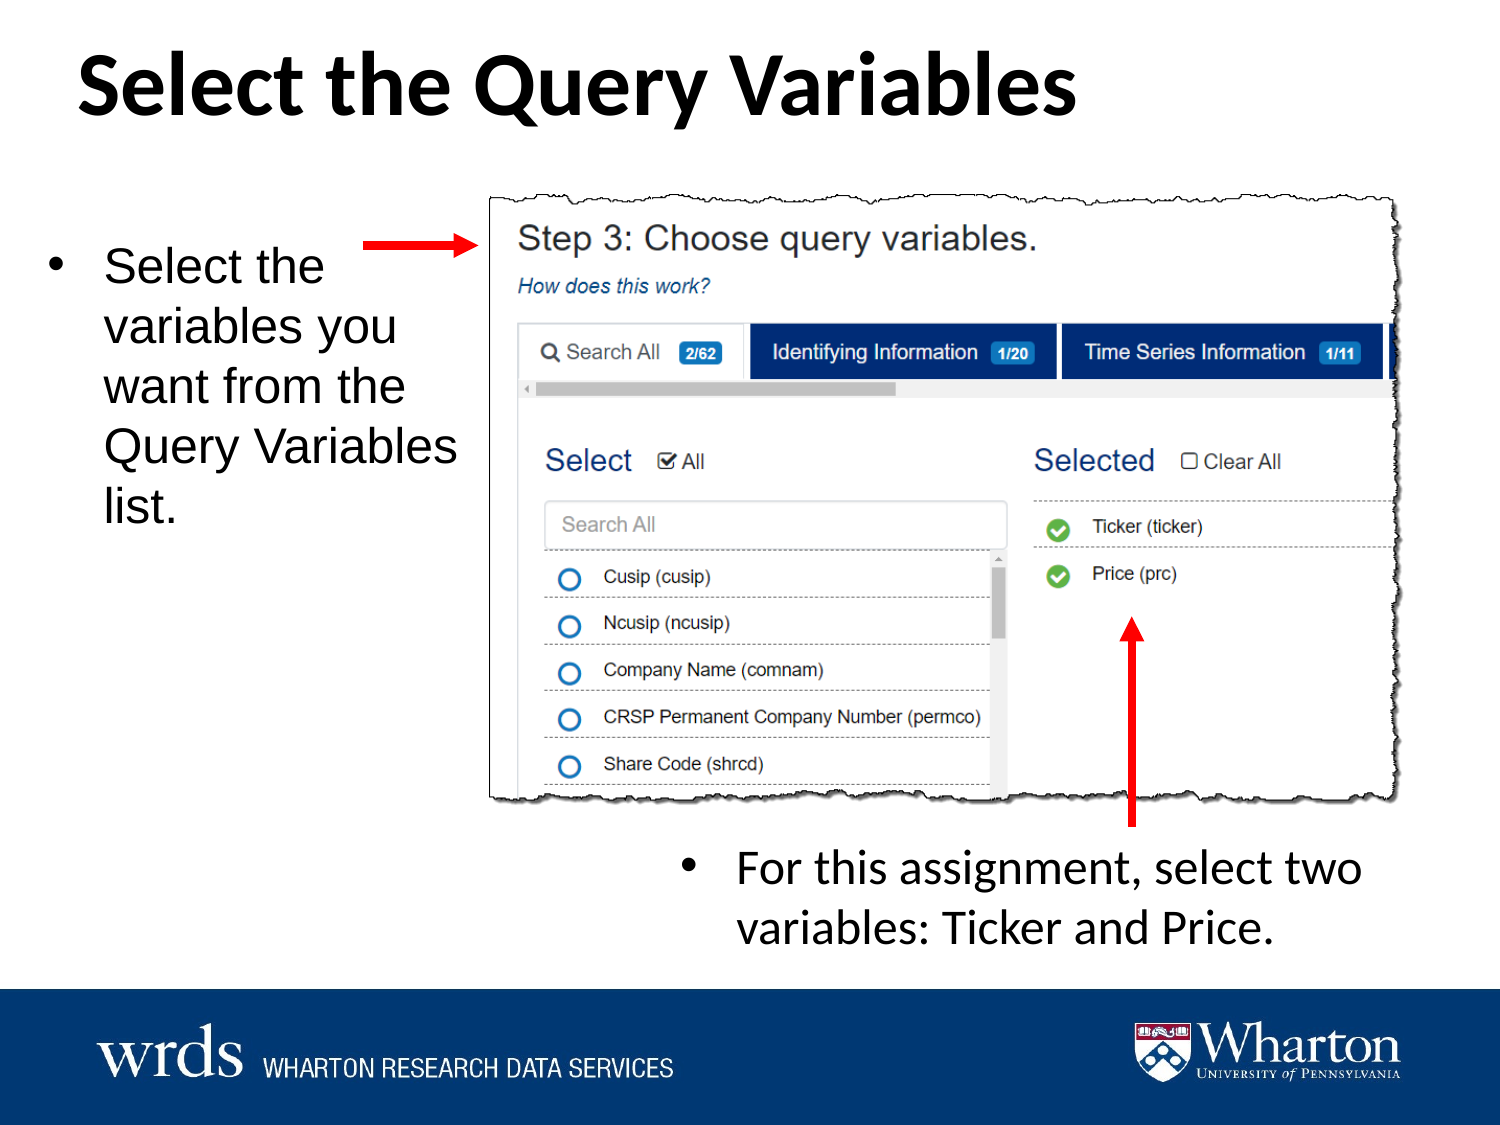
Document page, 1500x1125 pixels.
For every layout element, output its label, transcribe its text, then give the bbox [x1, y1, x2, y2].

picture [0, 72, 1500, 1125]
text_box Select the Query Variables [62, 28, 1231, 72]
